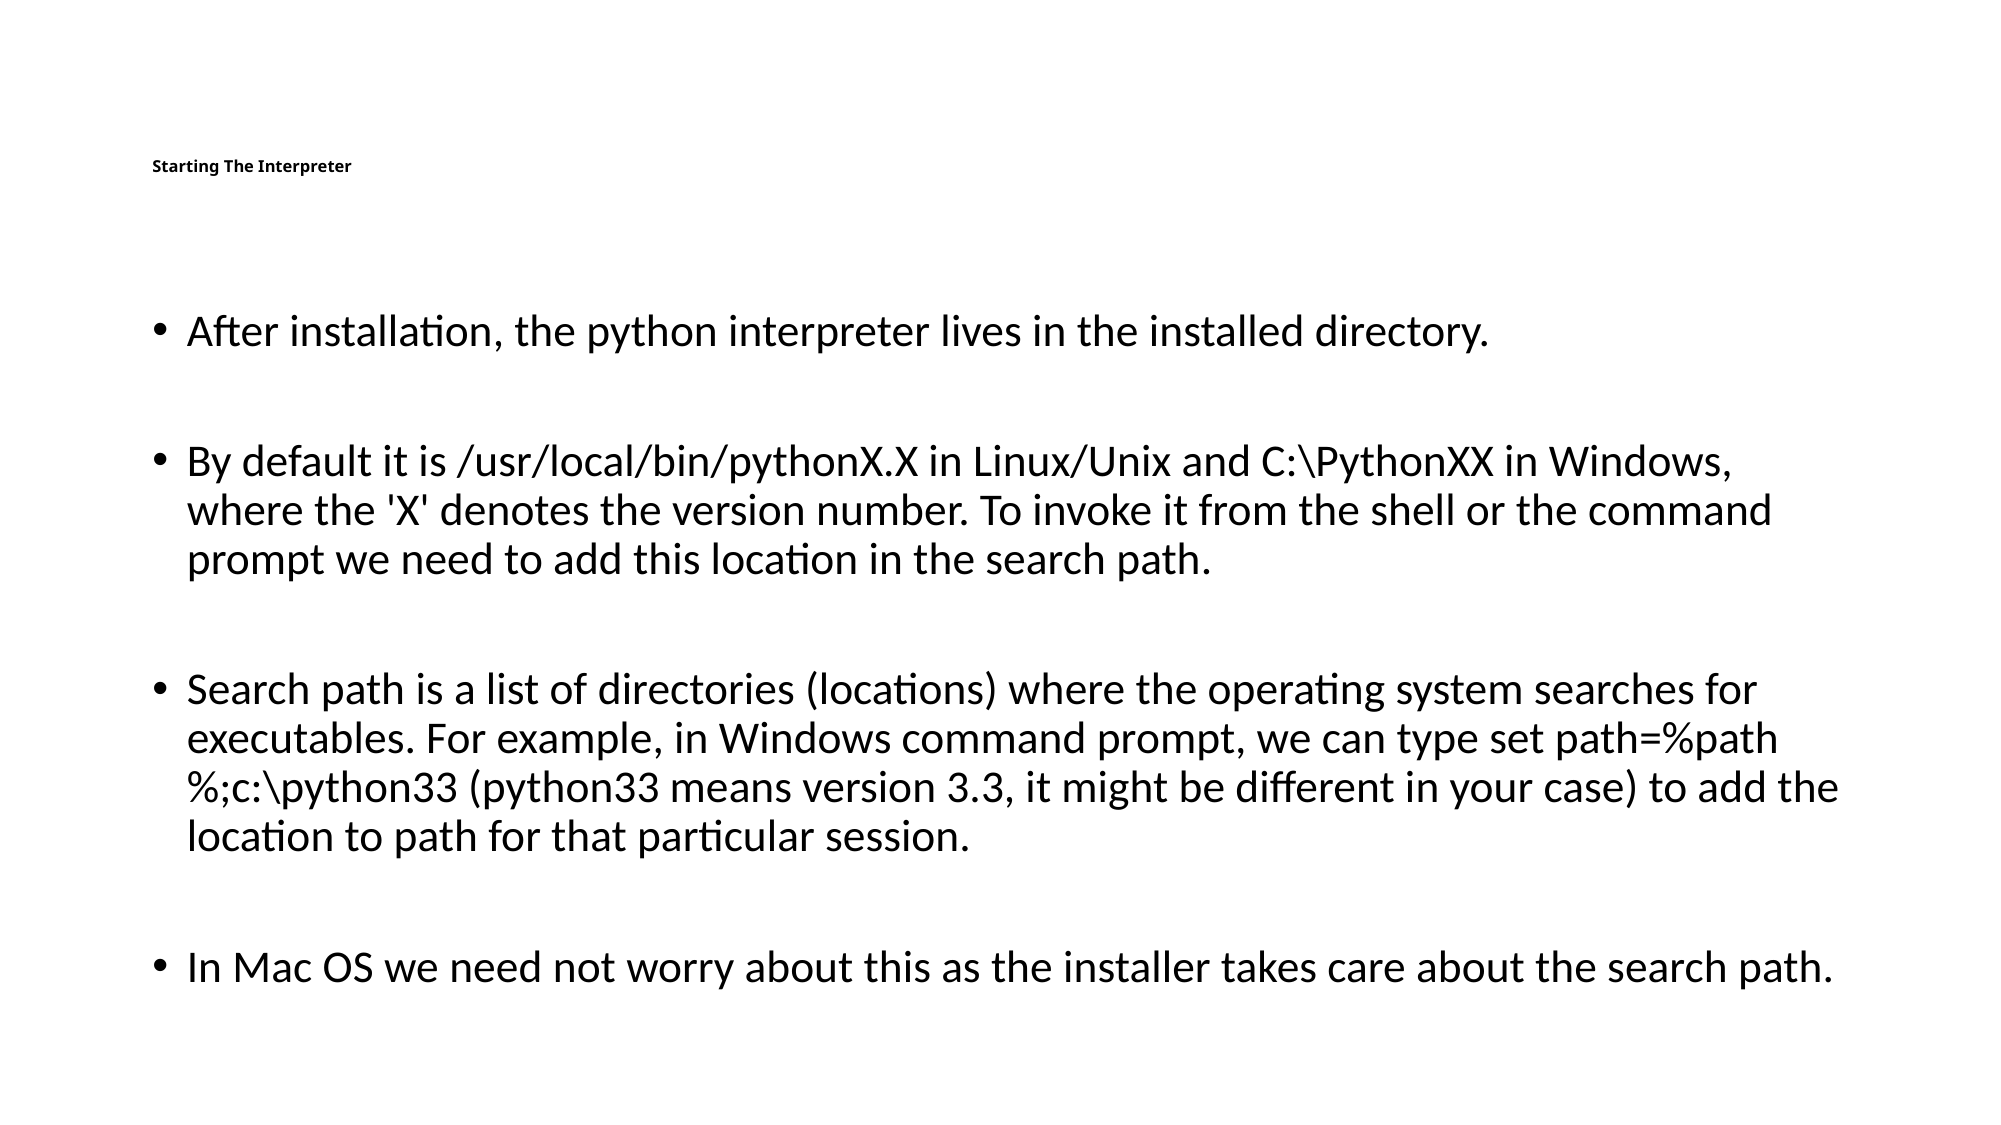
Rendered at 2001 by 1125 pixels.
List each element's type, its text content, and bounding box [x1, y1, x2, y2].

title Starting The Interpreter [137, 59, 1863, 278]
list After installation, the python interpreter lives in the installed directory. By default it is /usr/local/bin/pythonX.X in Linux/Unix and C:\PythonXX in Windows, where the 'X' denotes the version number. To invoke it from the shell or the command prompt we need to add this location in the search path. Search path is a list of directories (locations) where the operating system searches for executables. For example, in Windows command prompt, we can type set path=%path%;c:\python33 (python33 means version 3.3, it might be different in your case) to add the location to path for that particular session. In Mac OS we need not worry about this as the installer takes care about the search path. [137, 299, 1863, 1014]
